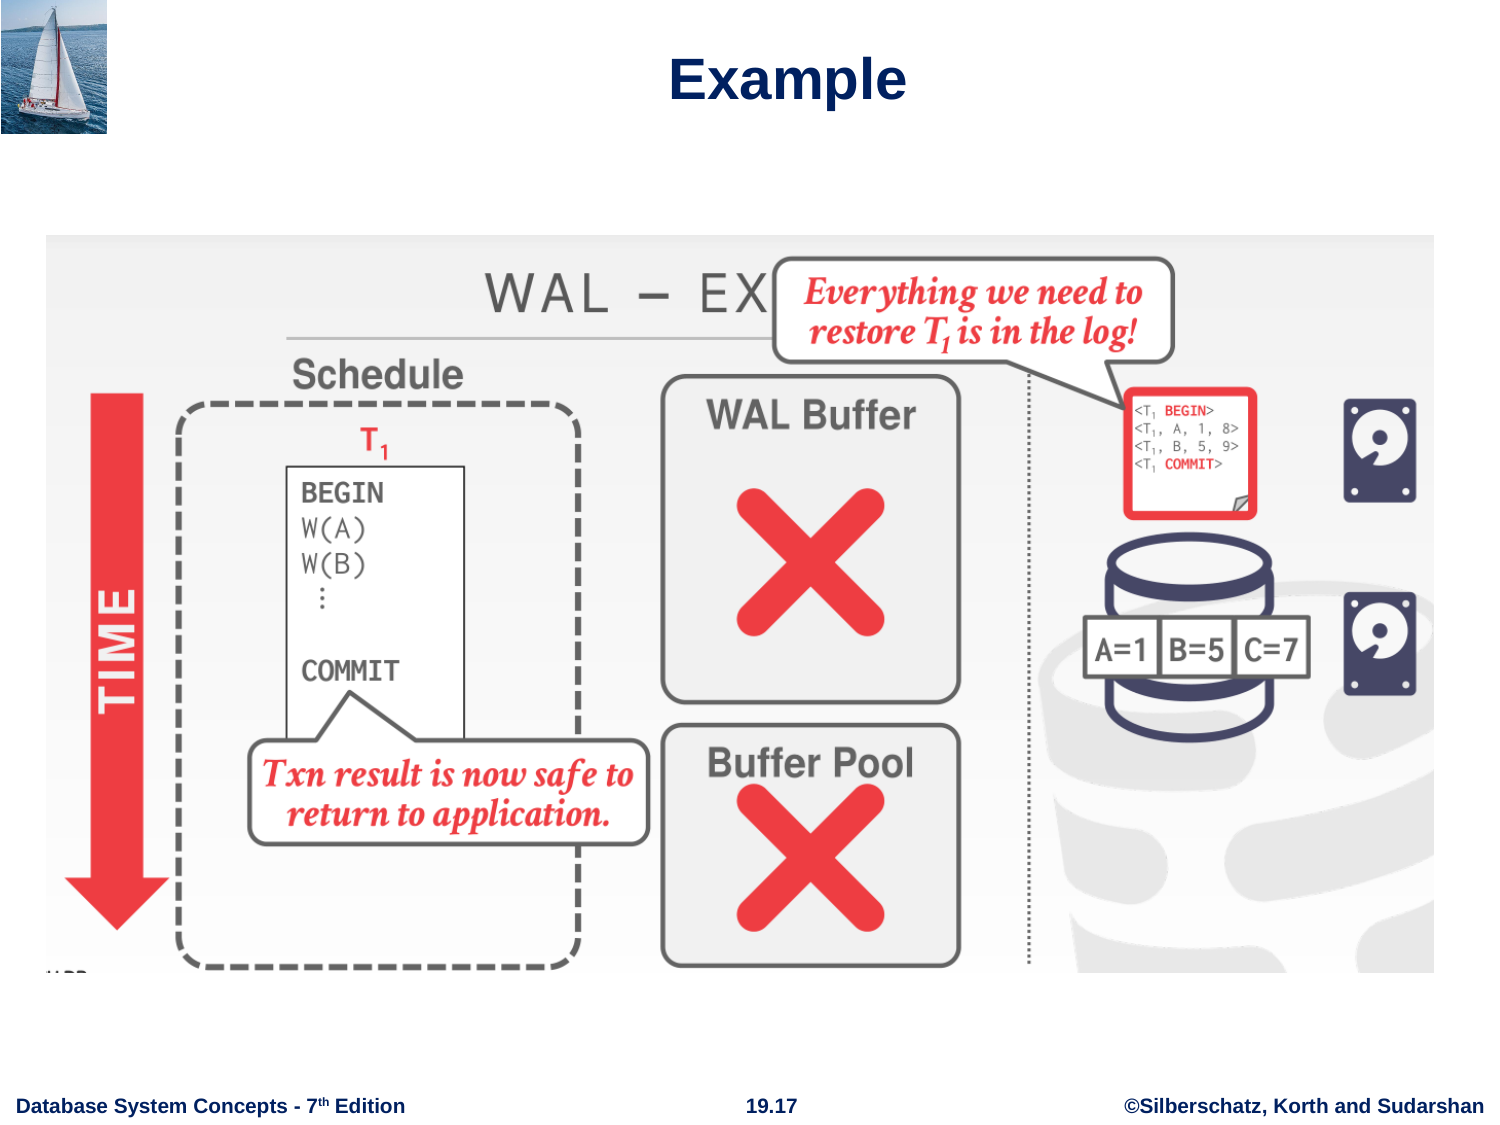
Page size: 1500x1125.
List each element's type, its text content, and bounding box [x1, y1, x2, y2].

picture [1, 0, 107, 134]
picture [46, 235, 1435, 973]
title Example [125, 18, 1452, 120]
